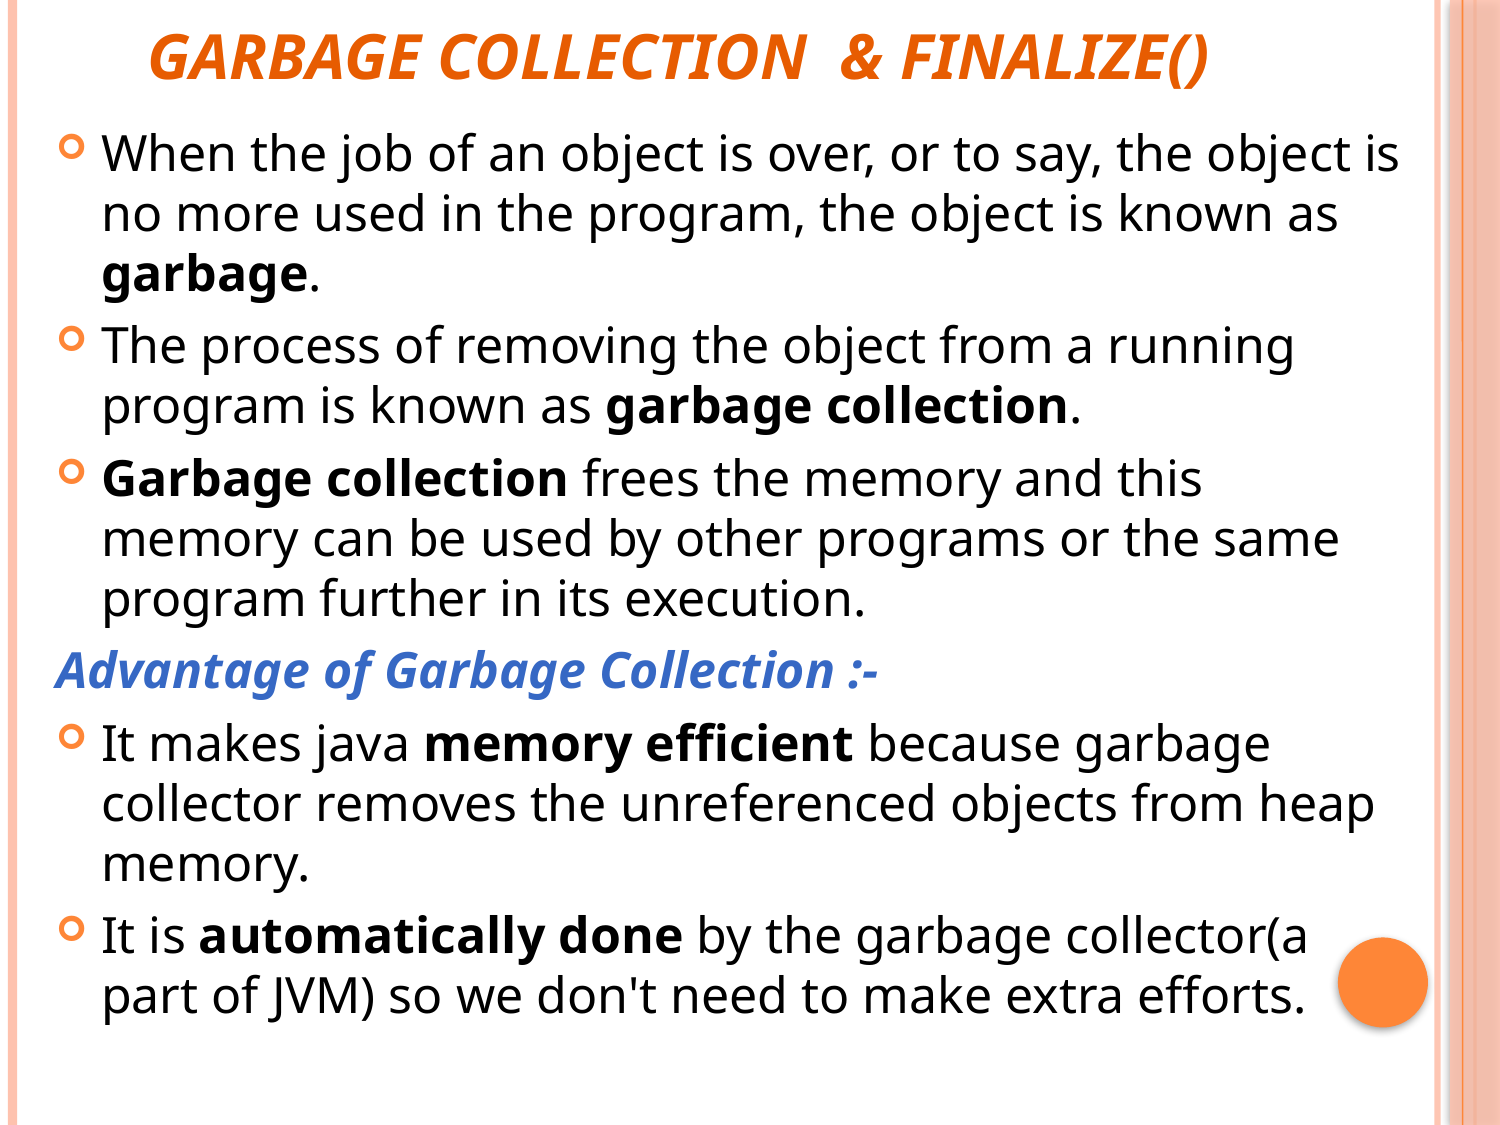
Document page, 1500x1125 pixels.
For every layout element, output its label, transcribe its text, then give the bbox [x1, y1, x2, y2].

list When the job of an object is over, or to say, the object is no more used in the program, the object is known as garbage. The process of removing the object from a running program is known as garbage collection. Garbage collection frees the memory and this memory can be used by other programs or the same program further in its execution. Advantage of Garbage Collection :- It makes java memory efficient because garbage collector removes the unreferenced objects from heap memory. It is automatically done by the garbage collector(a part of JVM) so we don't need to make extra efforts. [41, 113, 1424, 1083]
title Garbage Collection & Finalize() [75, 7, 1300, 100]
